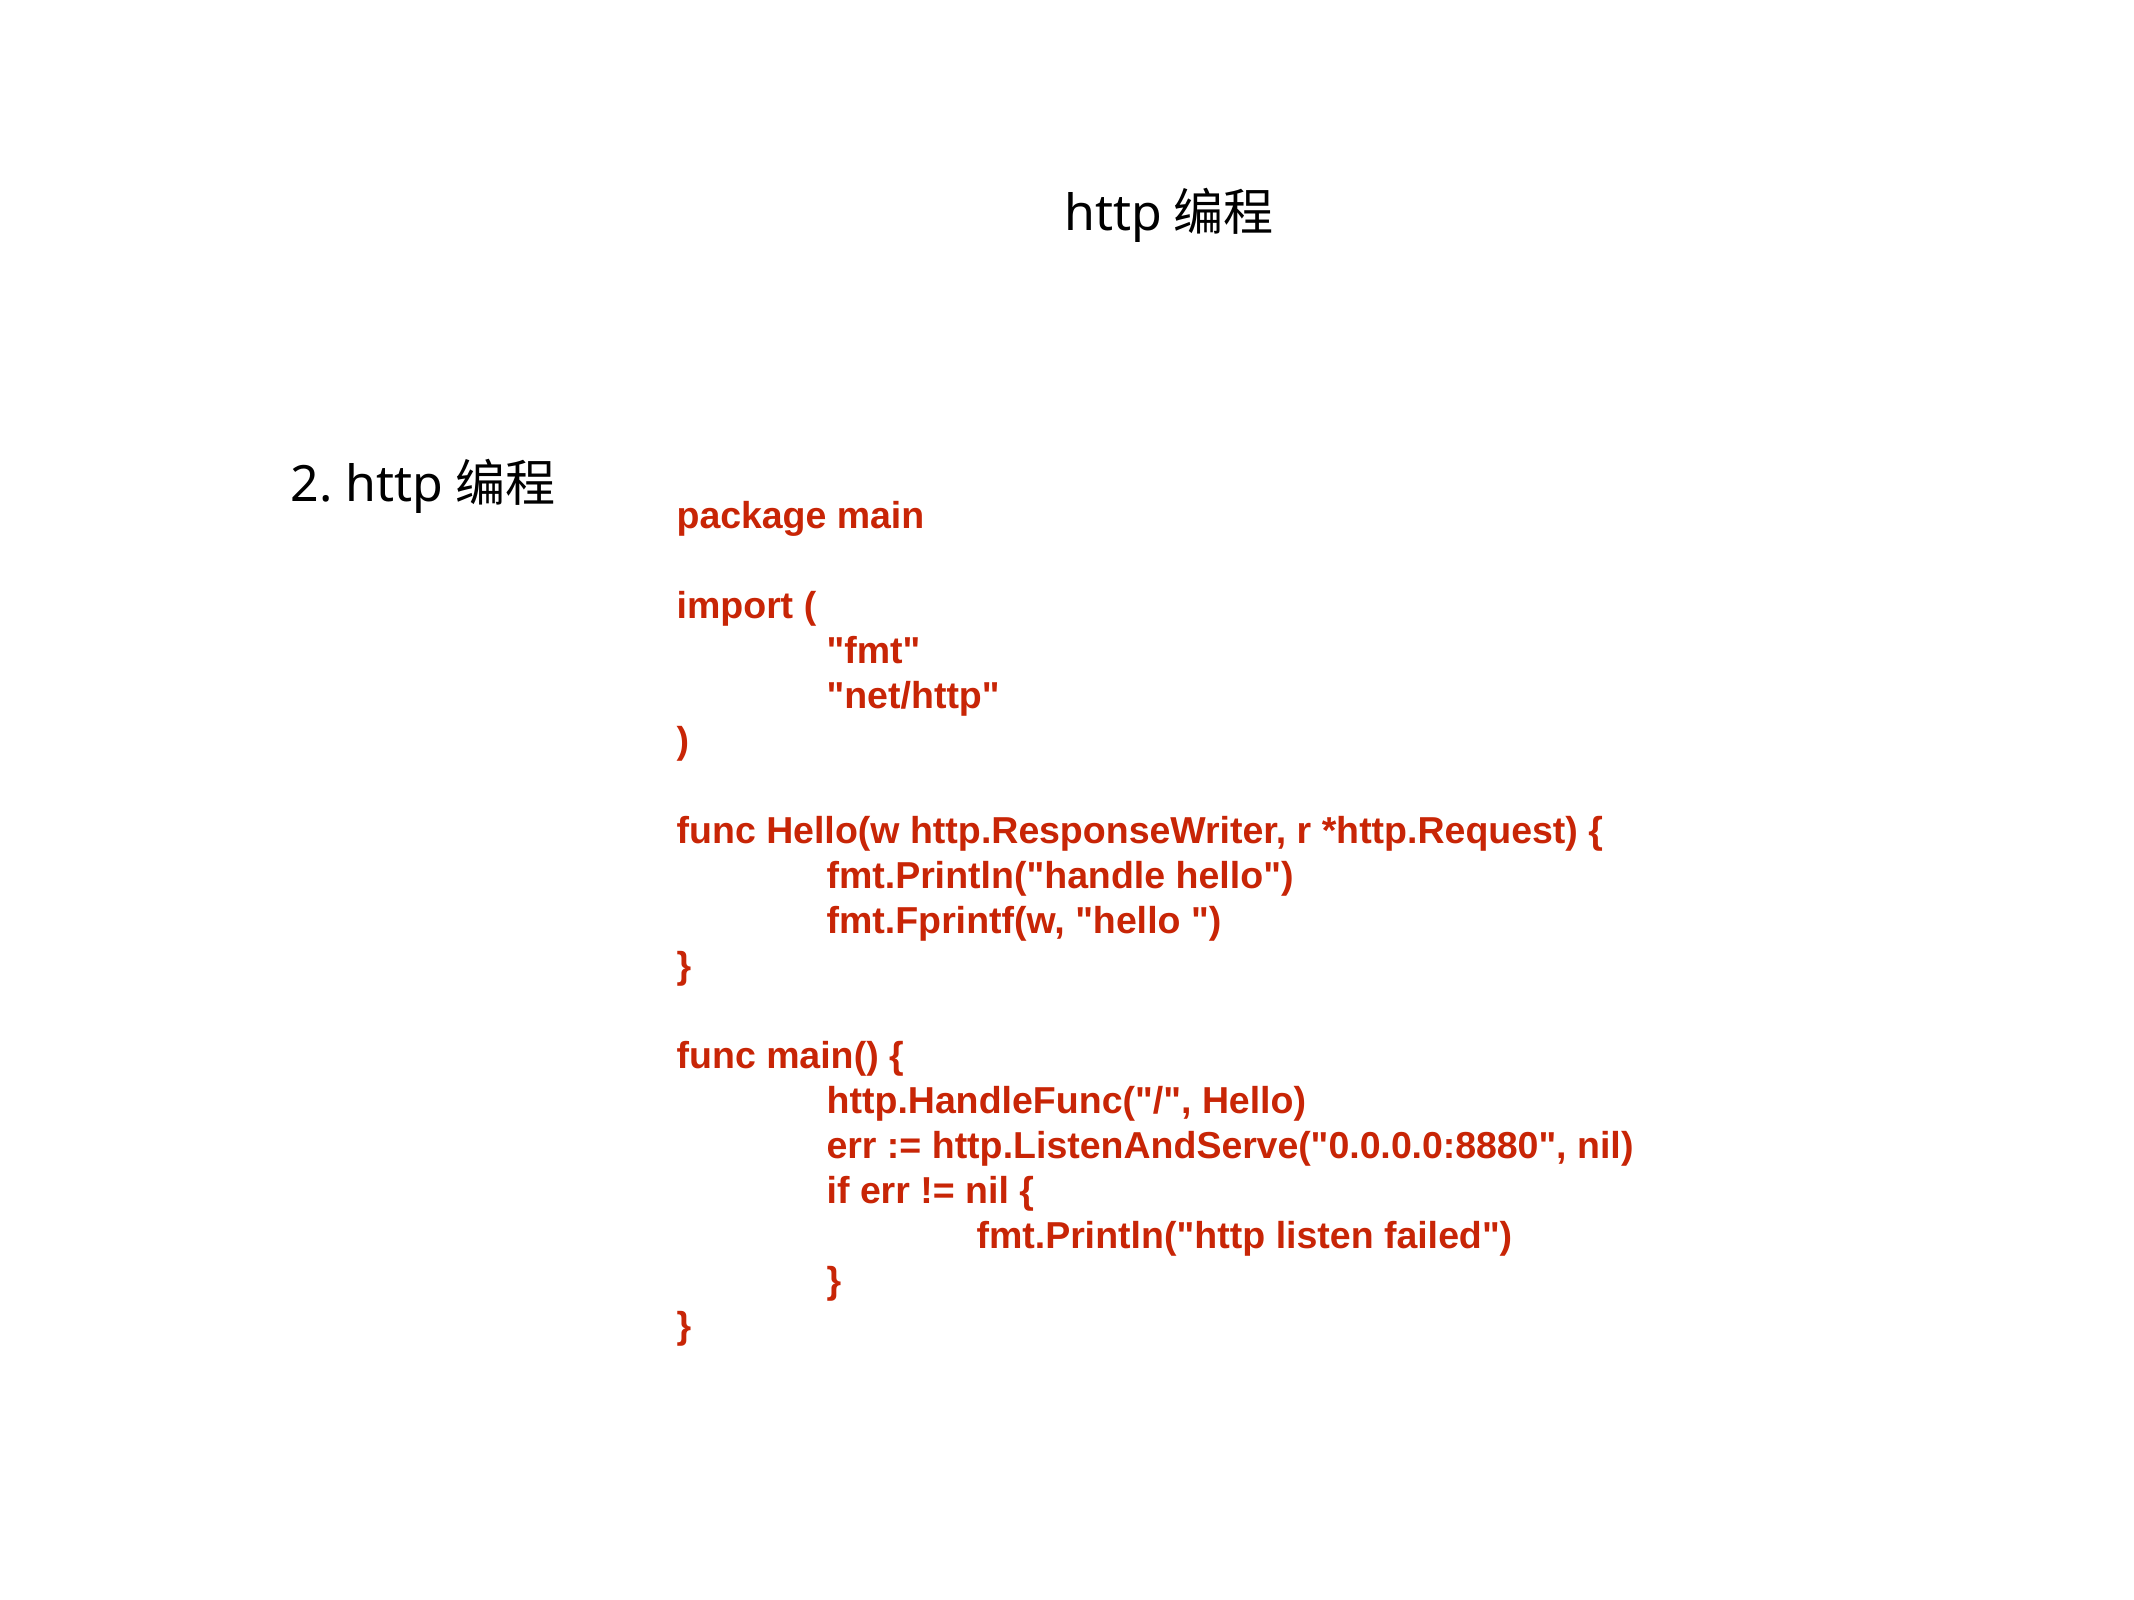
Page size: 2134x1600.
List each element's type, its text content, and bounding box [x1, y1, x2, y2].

text_box package main import ( "fmt" "net/http" ) func Hello(w http.ResponseWriter, r *http.Request) { fmt.Println("handle hello") fmt.Fprintf(w, "hello ") } func main() { http.HandleFunc("/", Hello) err := http.ListenAndServe("0.0.0.0:8880", nil) if err != nil { fmt.Println("http listen failed") } } [668, 482, 1643, 1355]
text_box http编程 [1055, 172, 1283, 249]
text_box 2. http编程 [282, 442, 564, 520]
